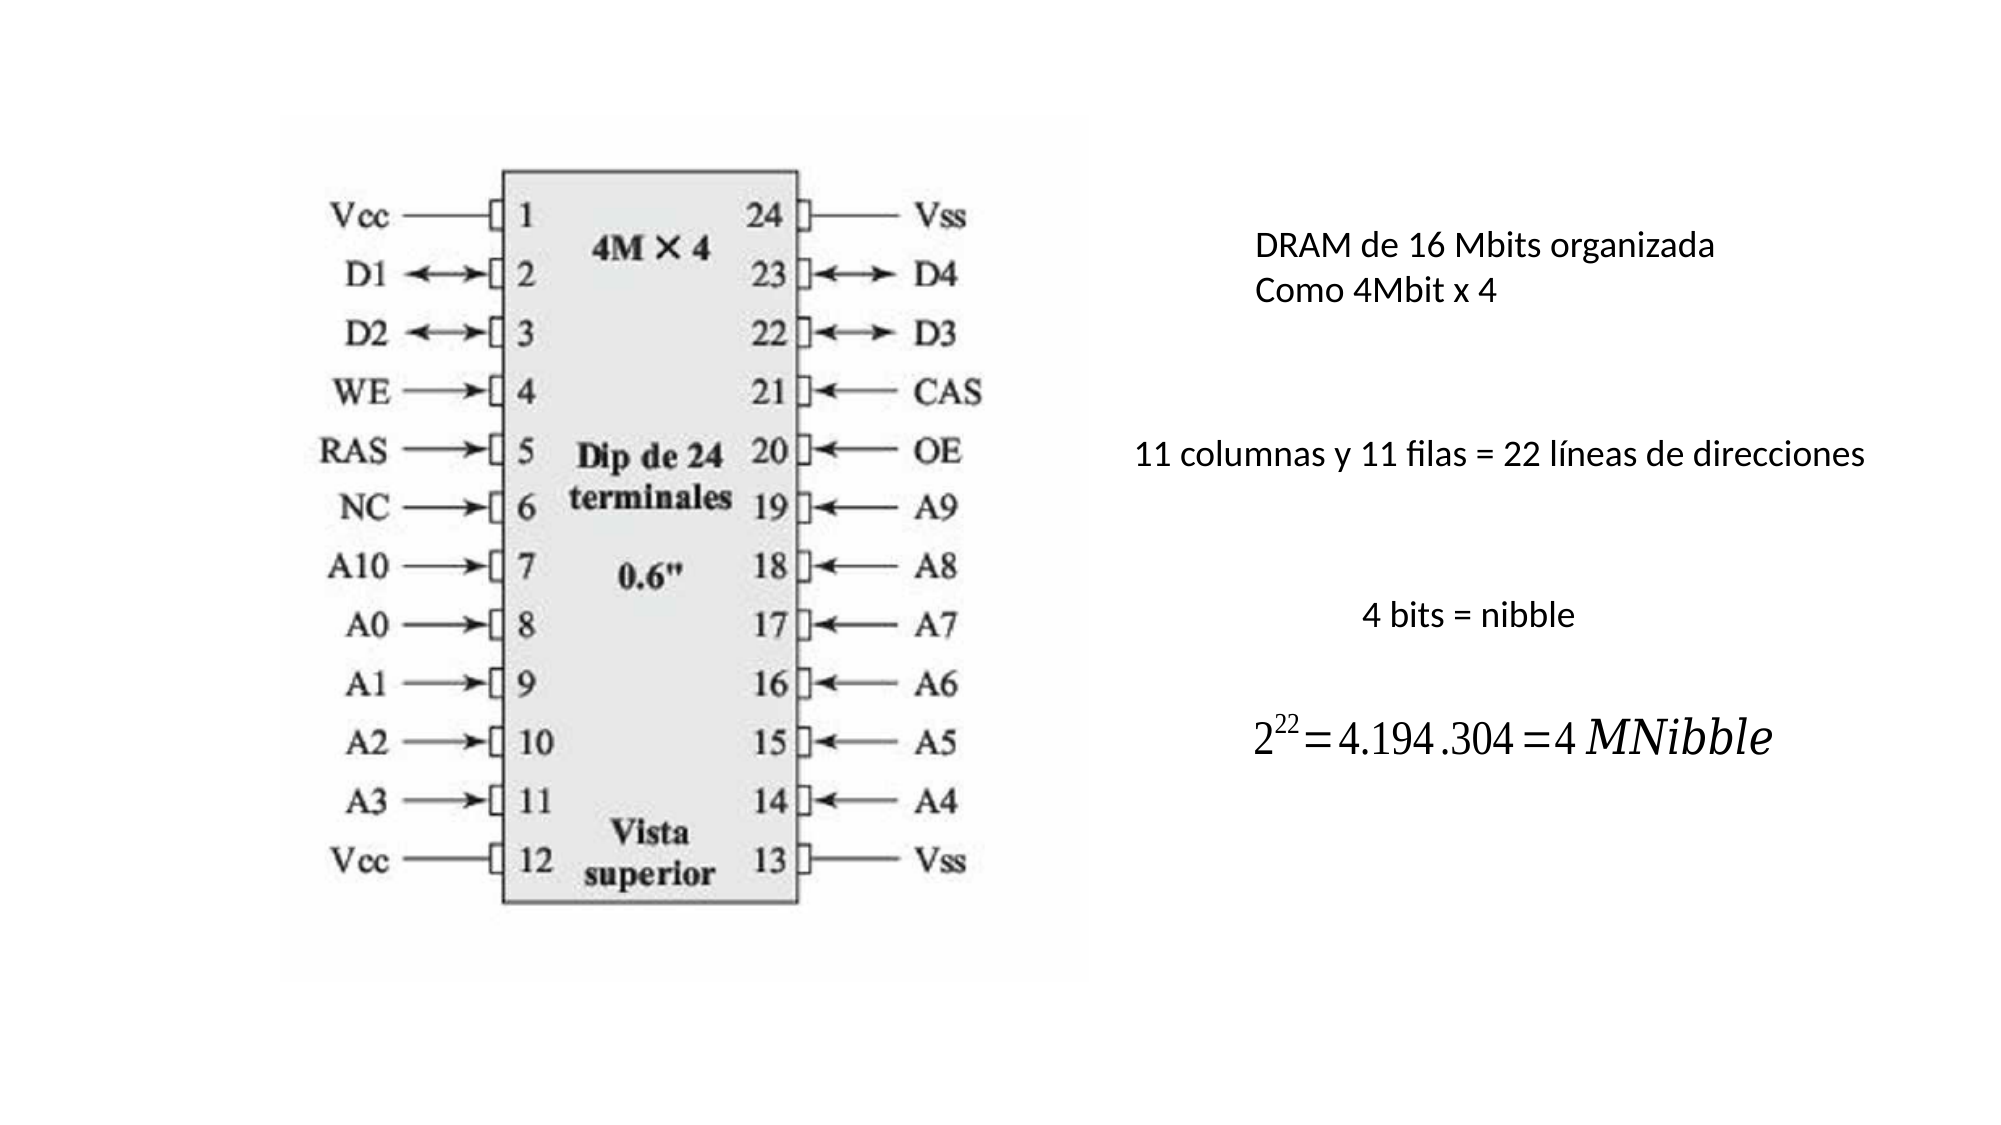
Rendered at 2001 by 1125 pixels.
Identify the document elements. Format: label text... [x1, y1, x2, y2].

text_box DRAM de 16 Mbits organizada Como 4Mbit x 4 [1240, 212, 1731, 317]
text_box 4 bits = nibble [1347, 582, 1591, 643]
text_box 11 columnas y 11 filas = 22 líneas de direcciones [1118, 421, 1882, 481]
picture [280, 115, 1089, 981]
